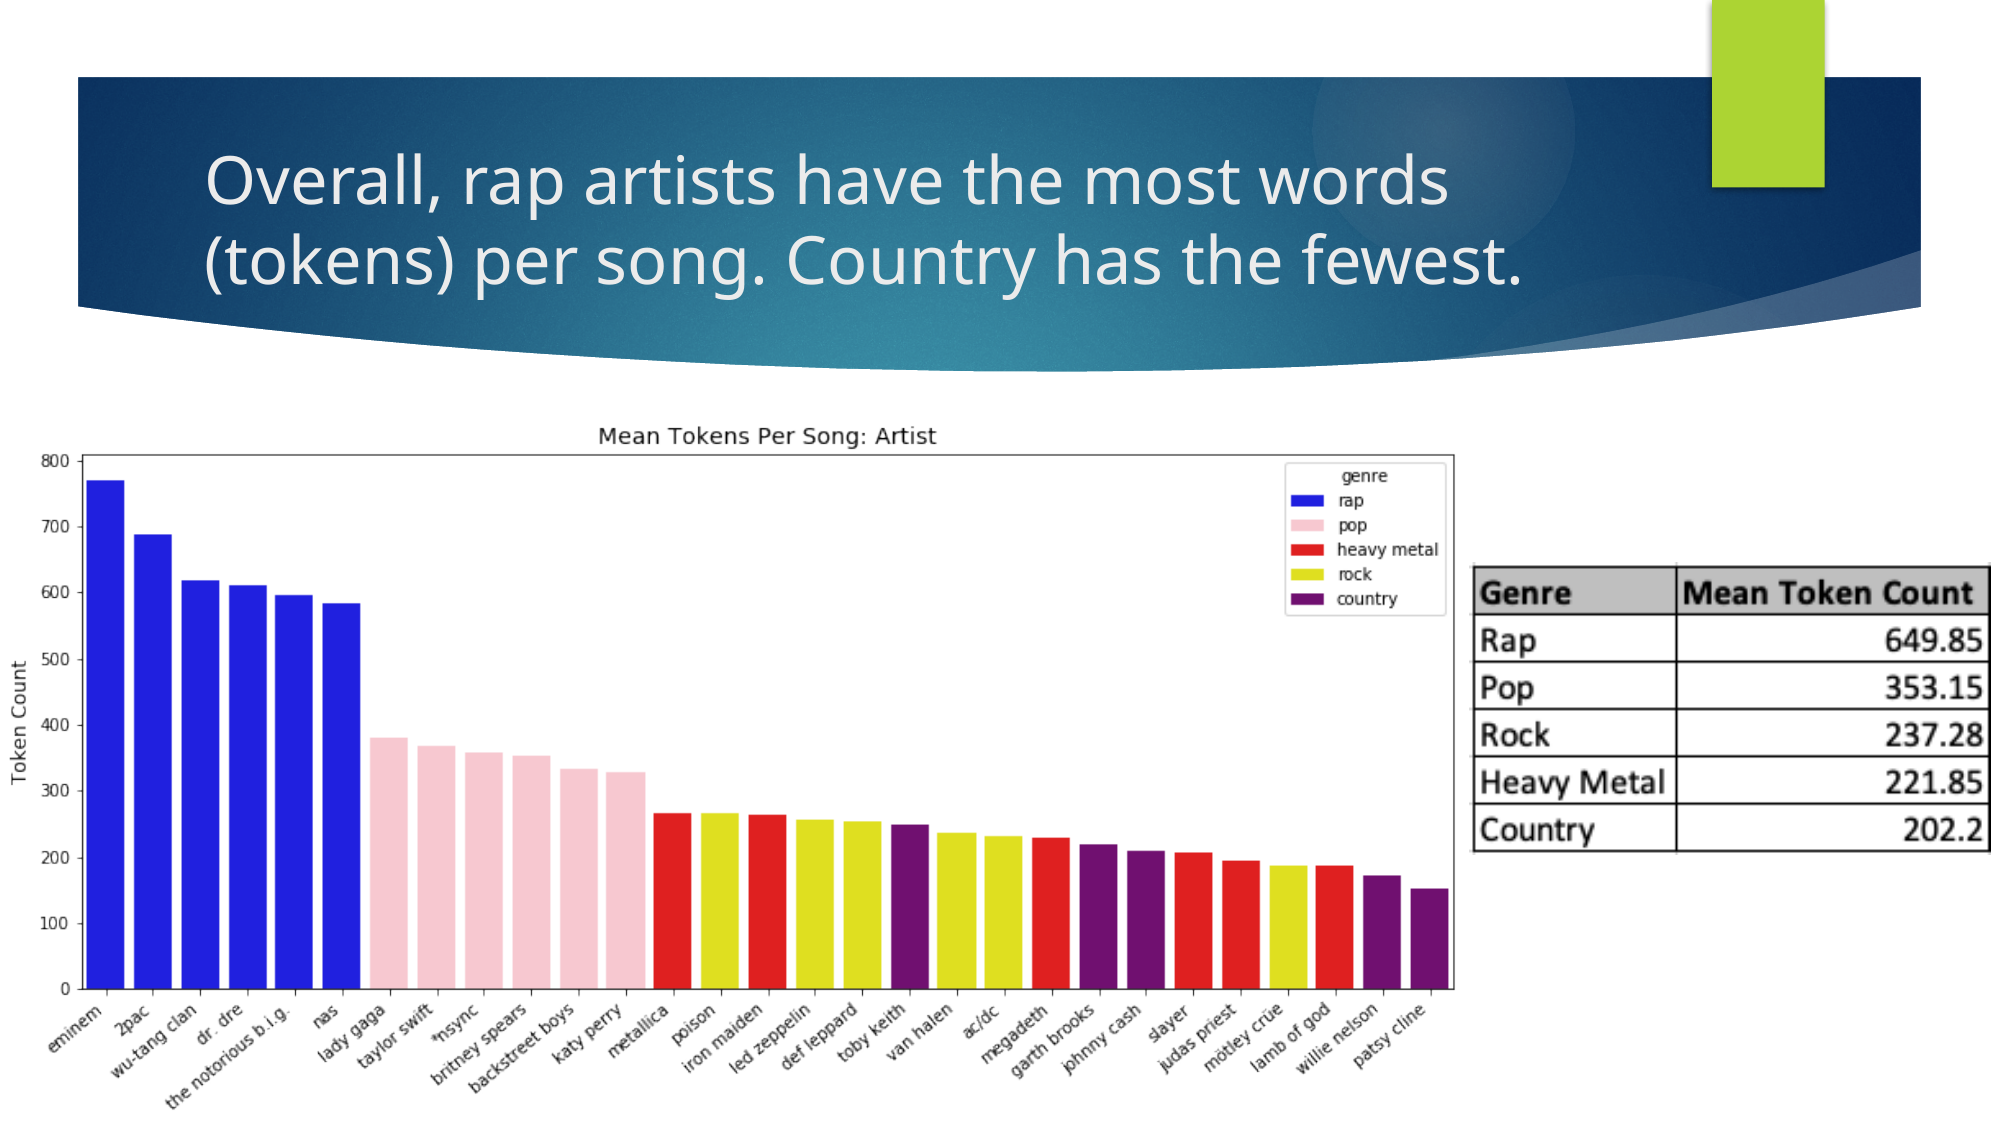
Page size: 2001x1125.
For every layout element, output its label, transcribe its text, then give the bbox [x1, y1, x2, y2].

picture [0, 415, 1991, 1125]
title Overall, rap artists have the most words (tokens) per song. Country has the fewest. [189, 159, 1627, 276]
